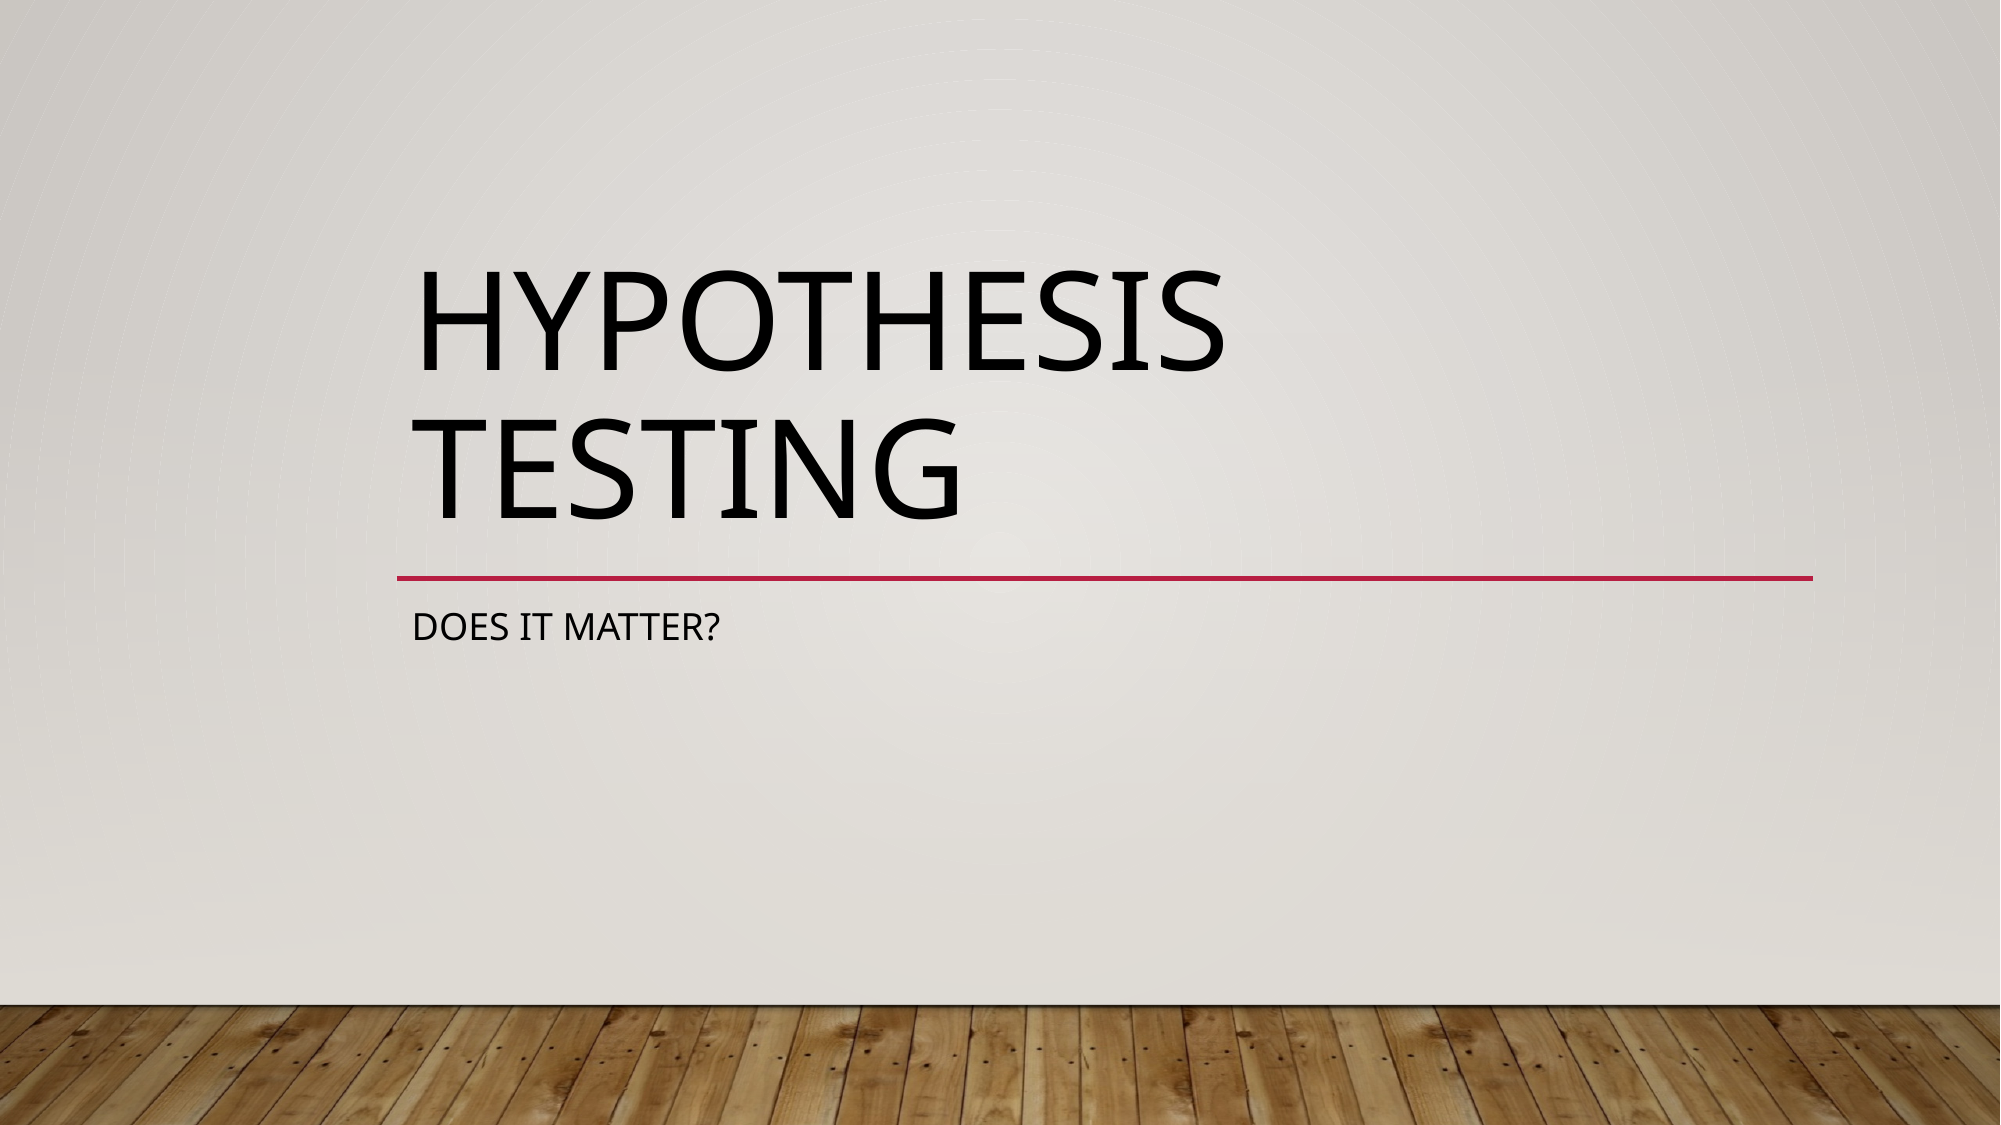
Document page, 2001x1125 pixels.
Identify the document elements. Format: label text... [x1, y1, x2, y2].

picture [0, 1005, 2000, 1125]
subtitle Does it Matter? [396, 579, 1814, 740]
title Hypothesis Testing [396, 131, 1814, 549]
